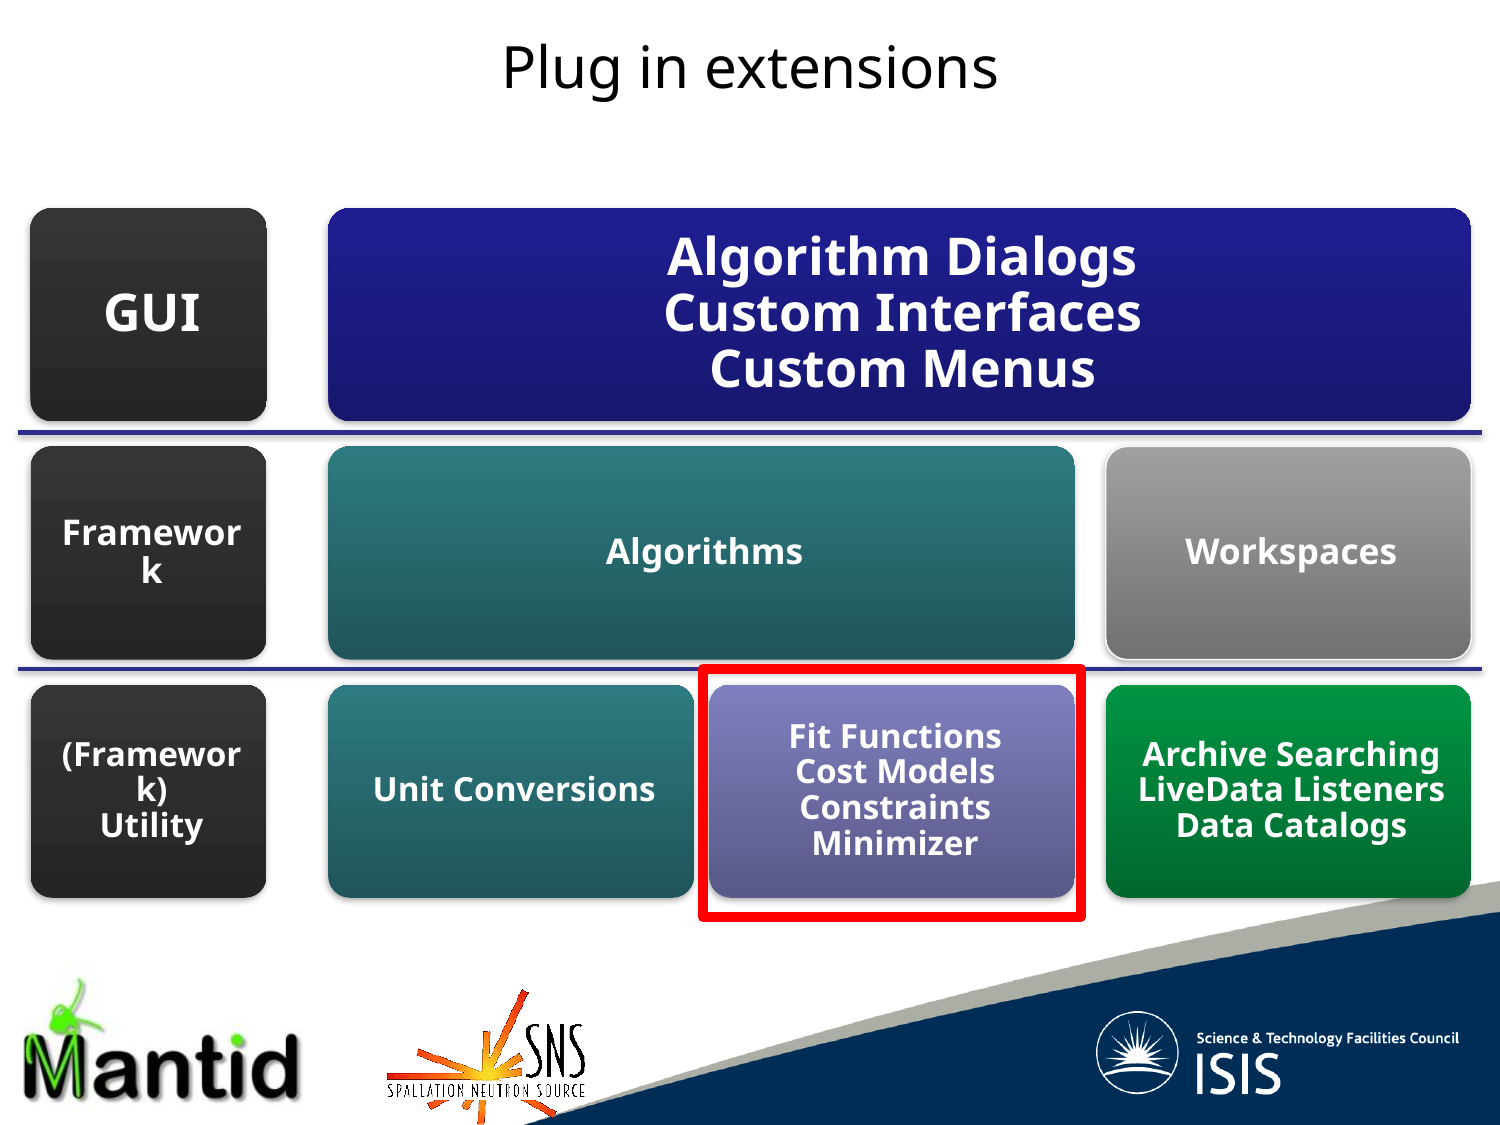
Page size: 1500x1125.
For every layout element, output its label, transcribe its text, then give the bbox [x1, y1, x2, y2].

text_box [702, 906, 1081, 917]
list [29, 207, 1473, 431]
title Plug in extensions [74, 0, 1426, 160]
picture [0, 879, 1500, 1125]
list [29, 441, 1473, 668]
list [29, 678, 1473, 899]
